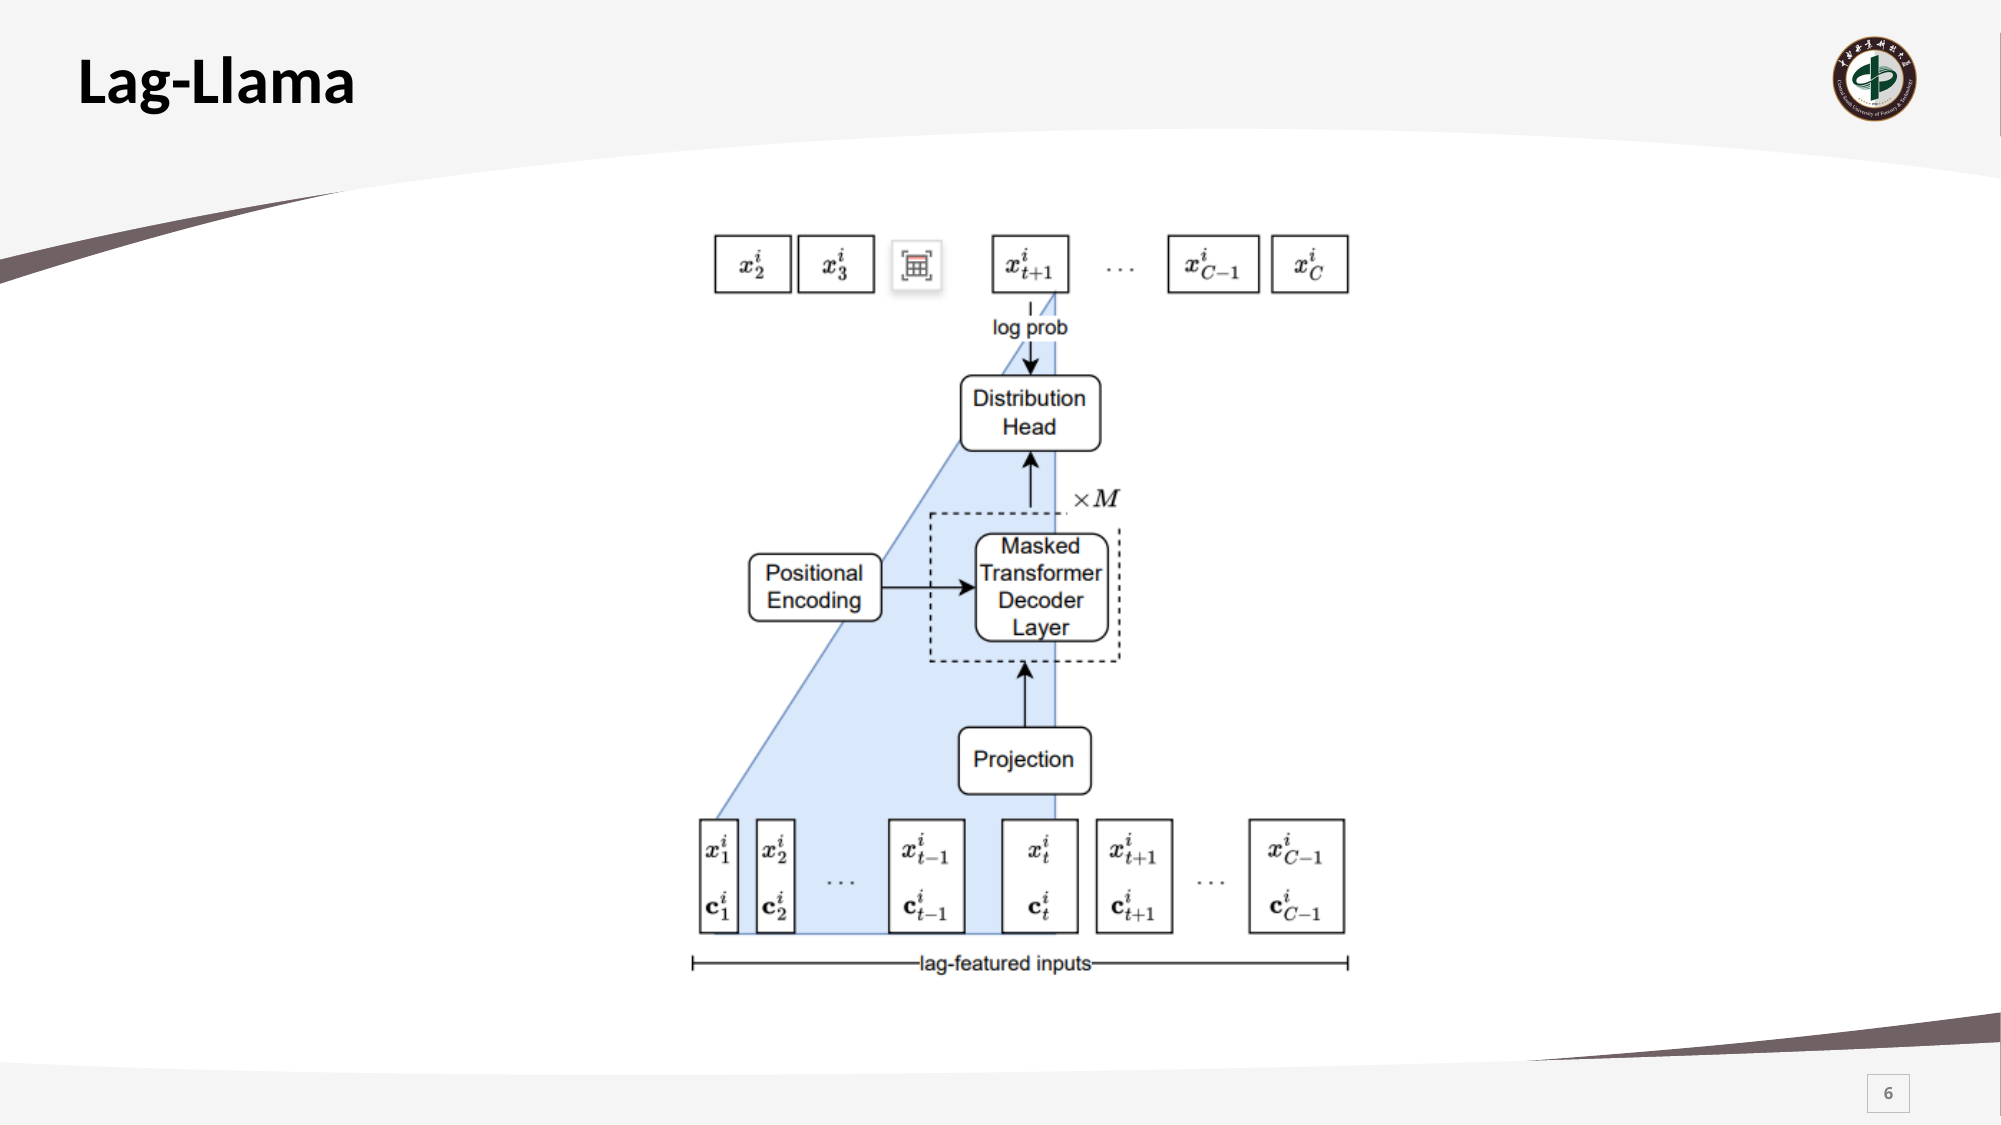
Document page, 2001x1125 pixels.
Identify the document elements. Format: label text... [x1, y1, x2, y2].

picture [616, 187, 1383, 995]
picture [1831, 35, 1918, 123]
text_box Lag-Llama [63, 29, 1226, 124]
